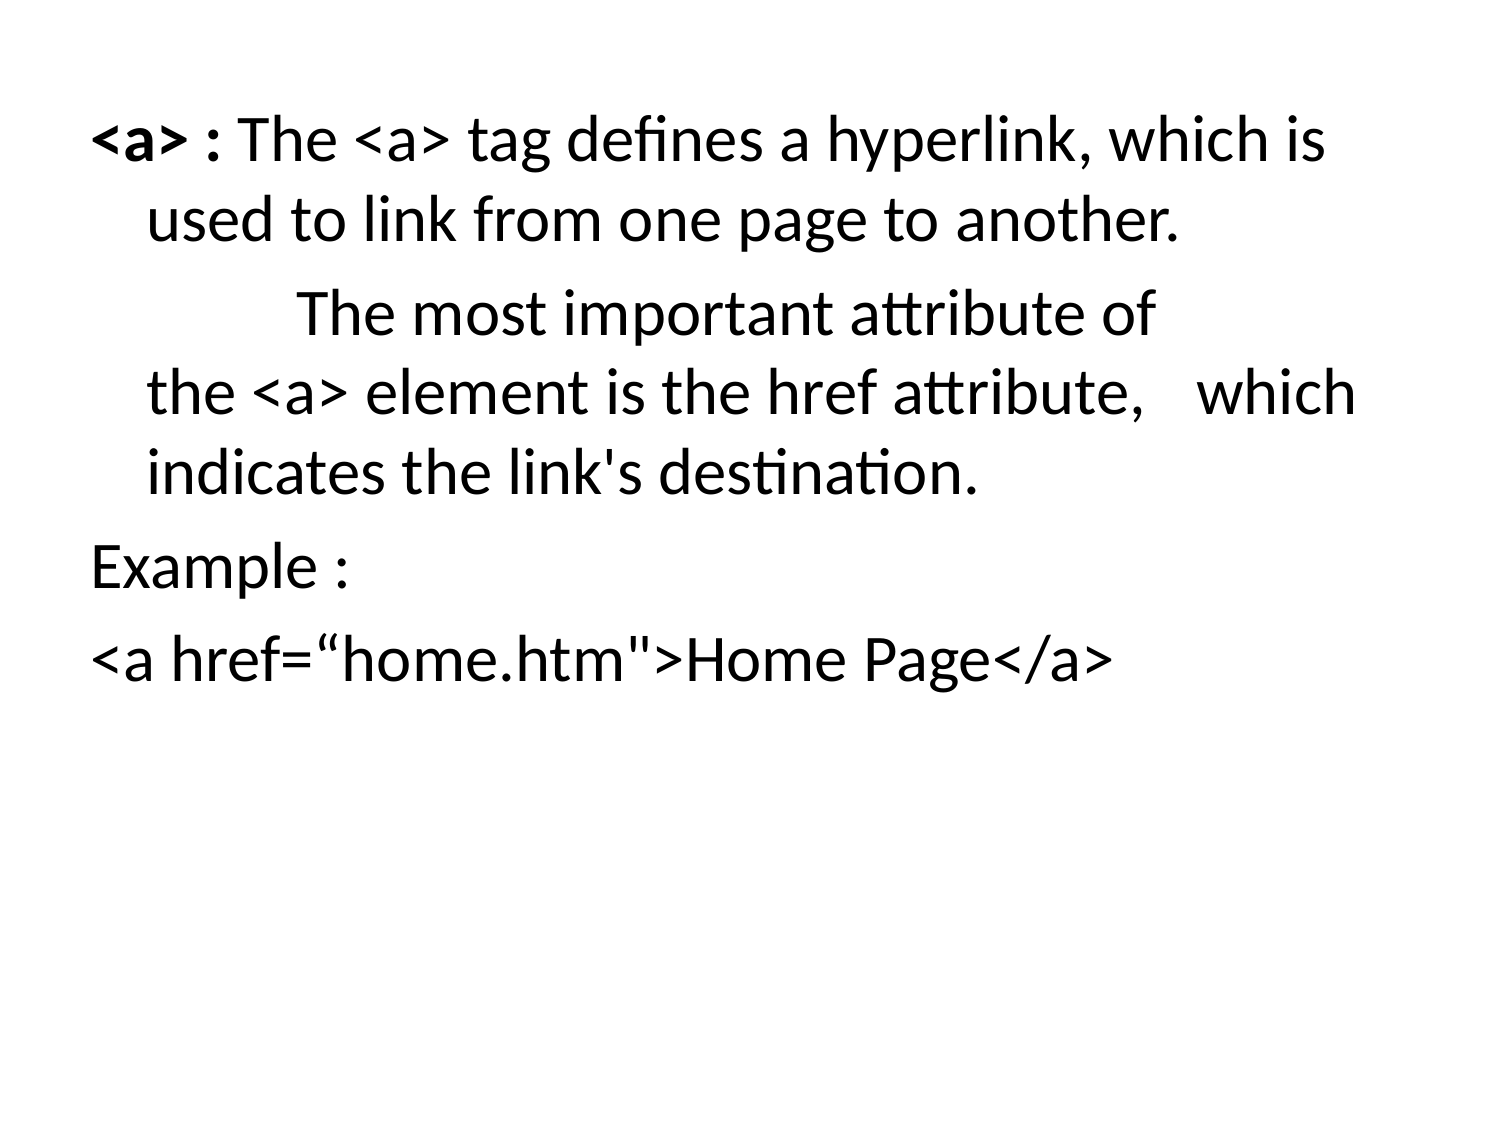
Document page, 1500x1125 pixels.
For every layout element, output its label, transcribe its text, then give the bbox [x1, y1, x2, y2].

list <a> : The <a> tag defines a hyperlink, which is used to link from one page to another. The most important attribute of the <a> element is the href attribute, which indicates the link's destination. Example : <a href=“home.htm">Home Page</a> [75, 87, 1425, 1005]
